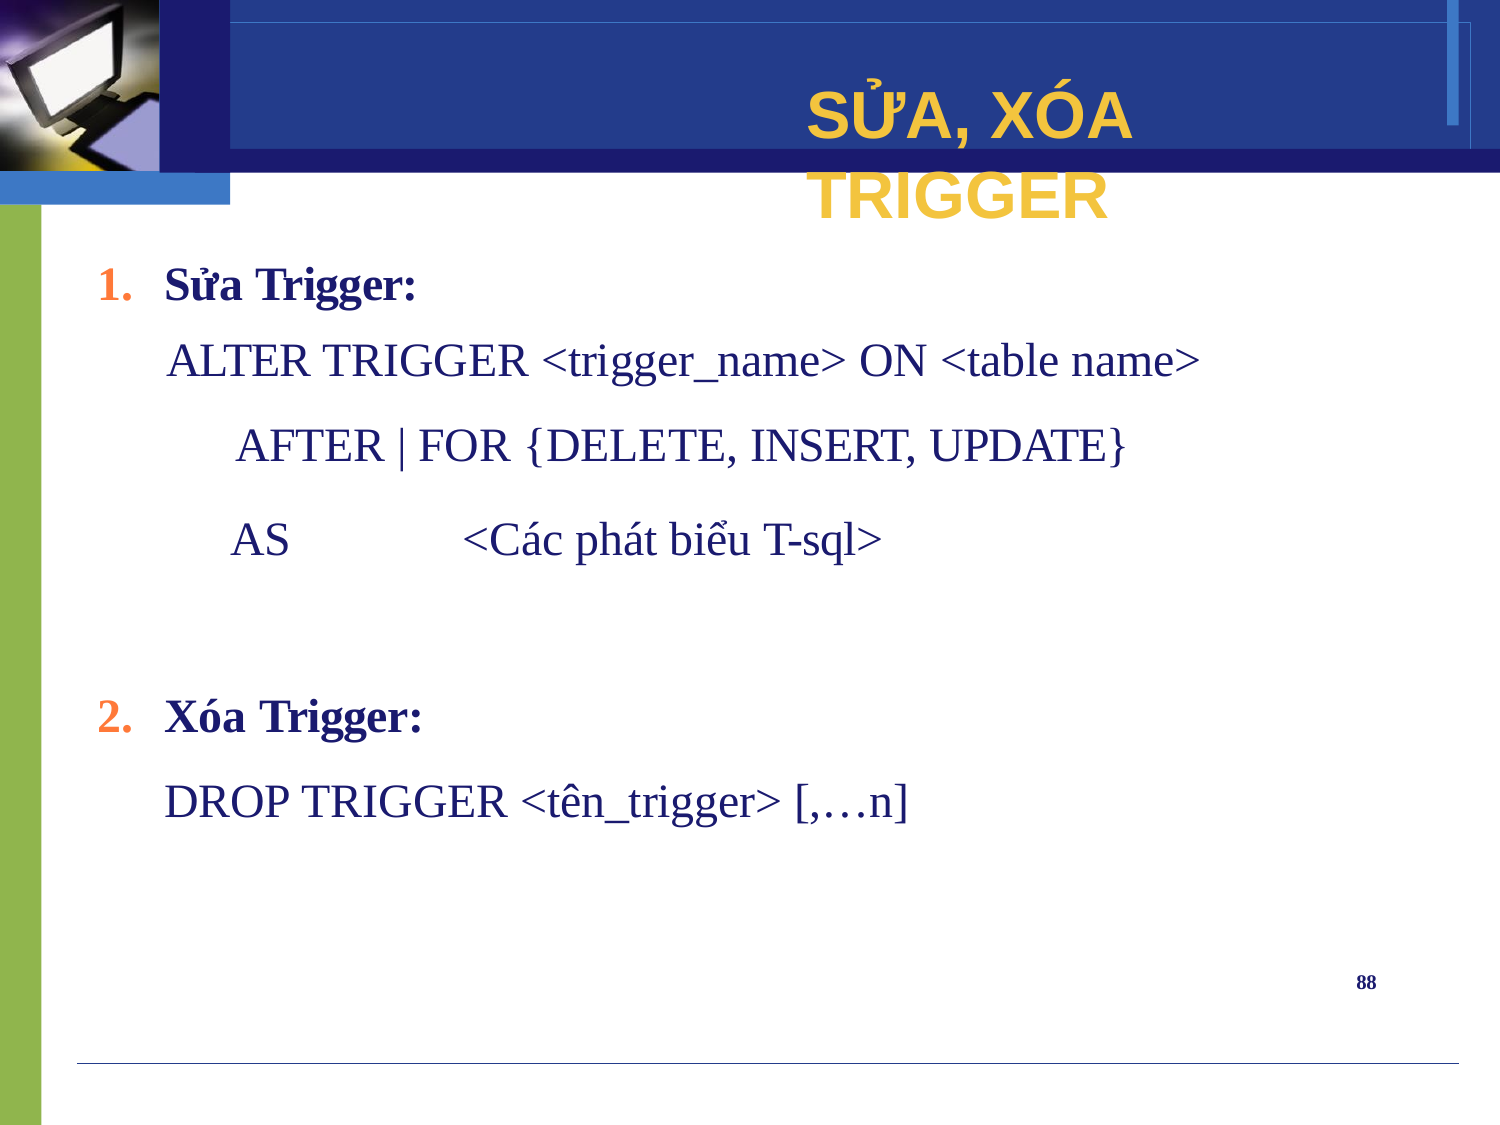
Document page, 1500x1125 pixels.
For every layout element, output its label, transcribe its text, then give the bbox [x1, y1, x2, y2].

picture [0, 0, 159, 171]
text_box Sửa Trigger: ALTER TRIGGER <trigger_name> ON <table name> AFTER | FOR {DELETE, INSERT, UPDATE} AS <Các phát biểu T-sql> Xóa Trigger: DROP TRIGGER <tên_trigger> [,…n] [95, 232, 1206, 827]
title SỬA, XÓA TRIGGER [803, 69, 1456, 260]
text_box 88 [1350, 968, 1384, 994]
